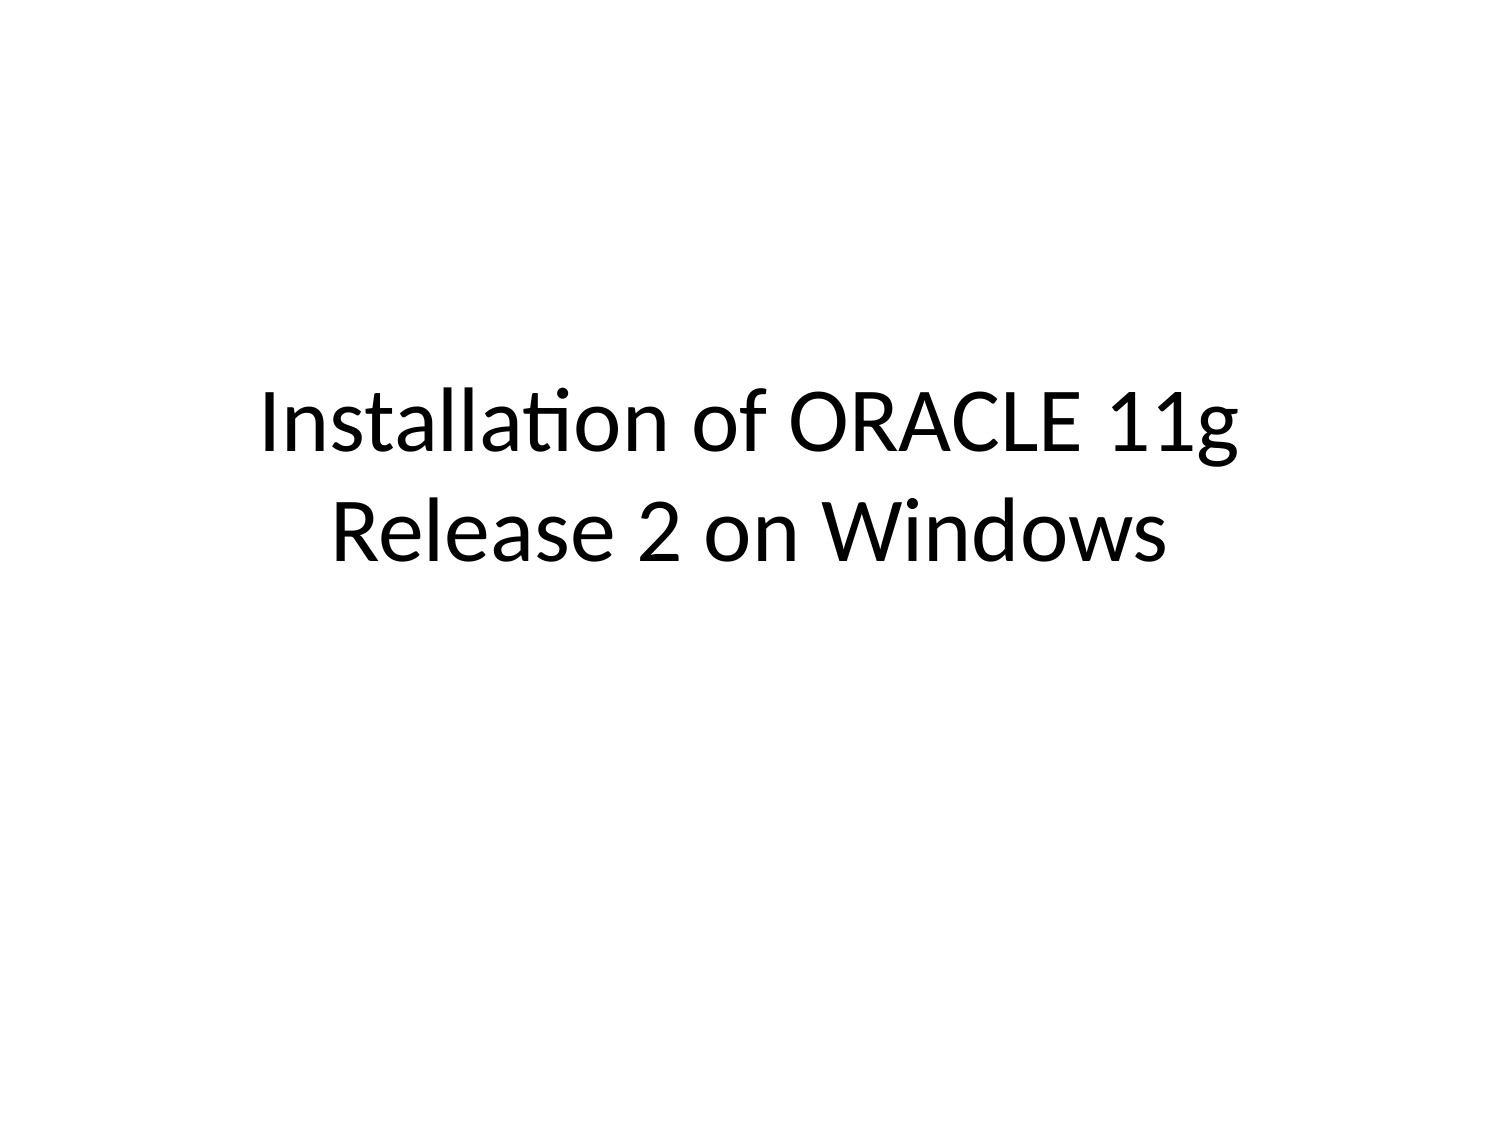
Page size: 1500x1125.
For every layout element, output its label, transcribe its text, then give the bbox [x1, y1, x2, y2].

title Installation of ORACLE 11g Release 2 on Windows [112, 349, 1388, 591]
